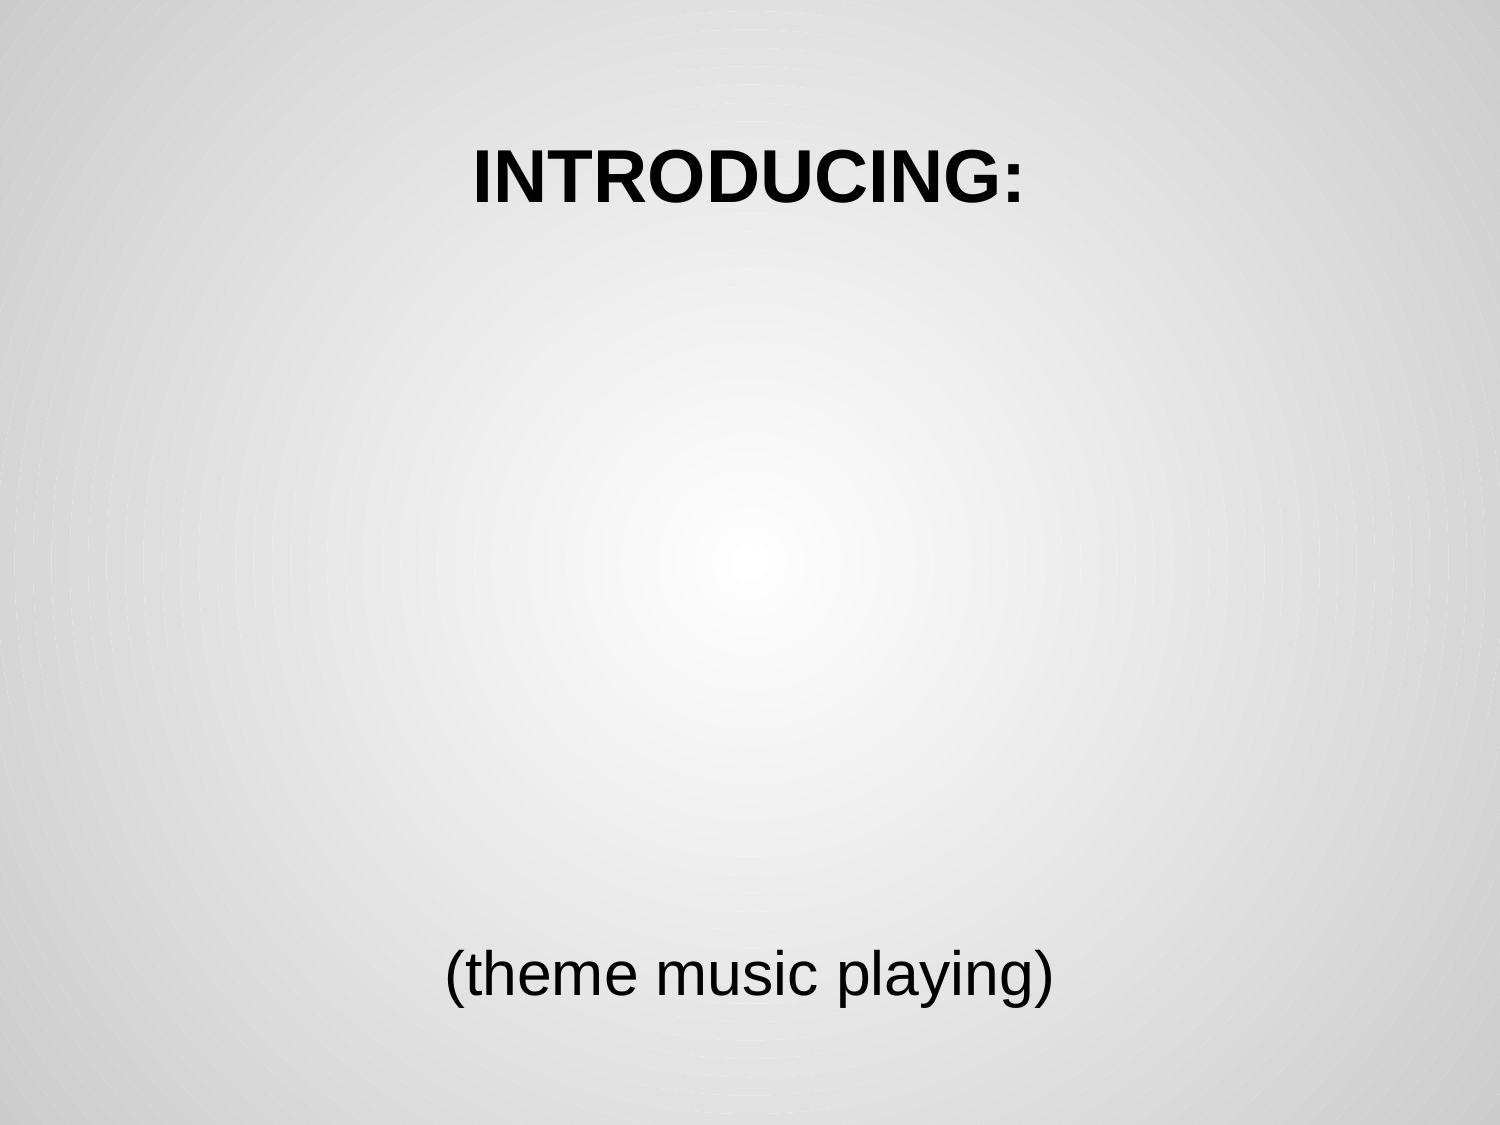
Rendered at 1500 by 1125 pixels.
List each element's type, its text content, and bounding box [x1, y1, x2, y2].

title INTRODUCING: [75, 45, 1425, 233]
list (theme music playing) [75, 917, 1425, 1078]
